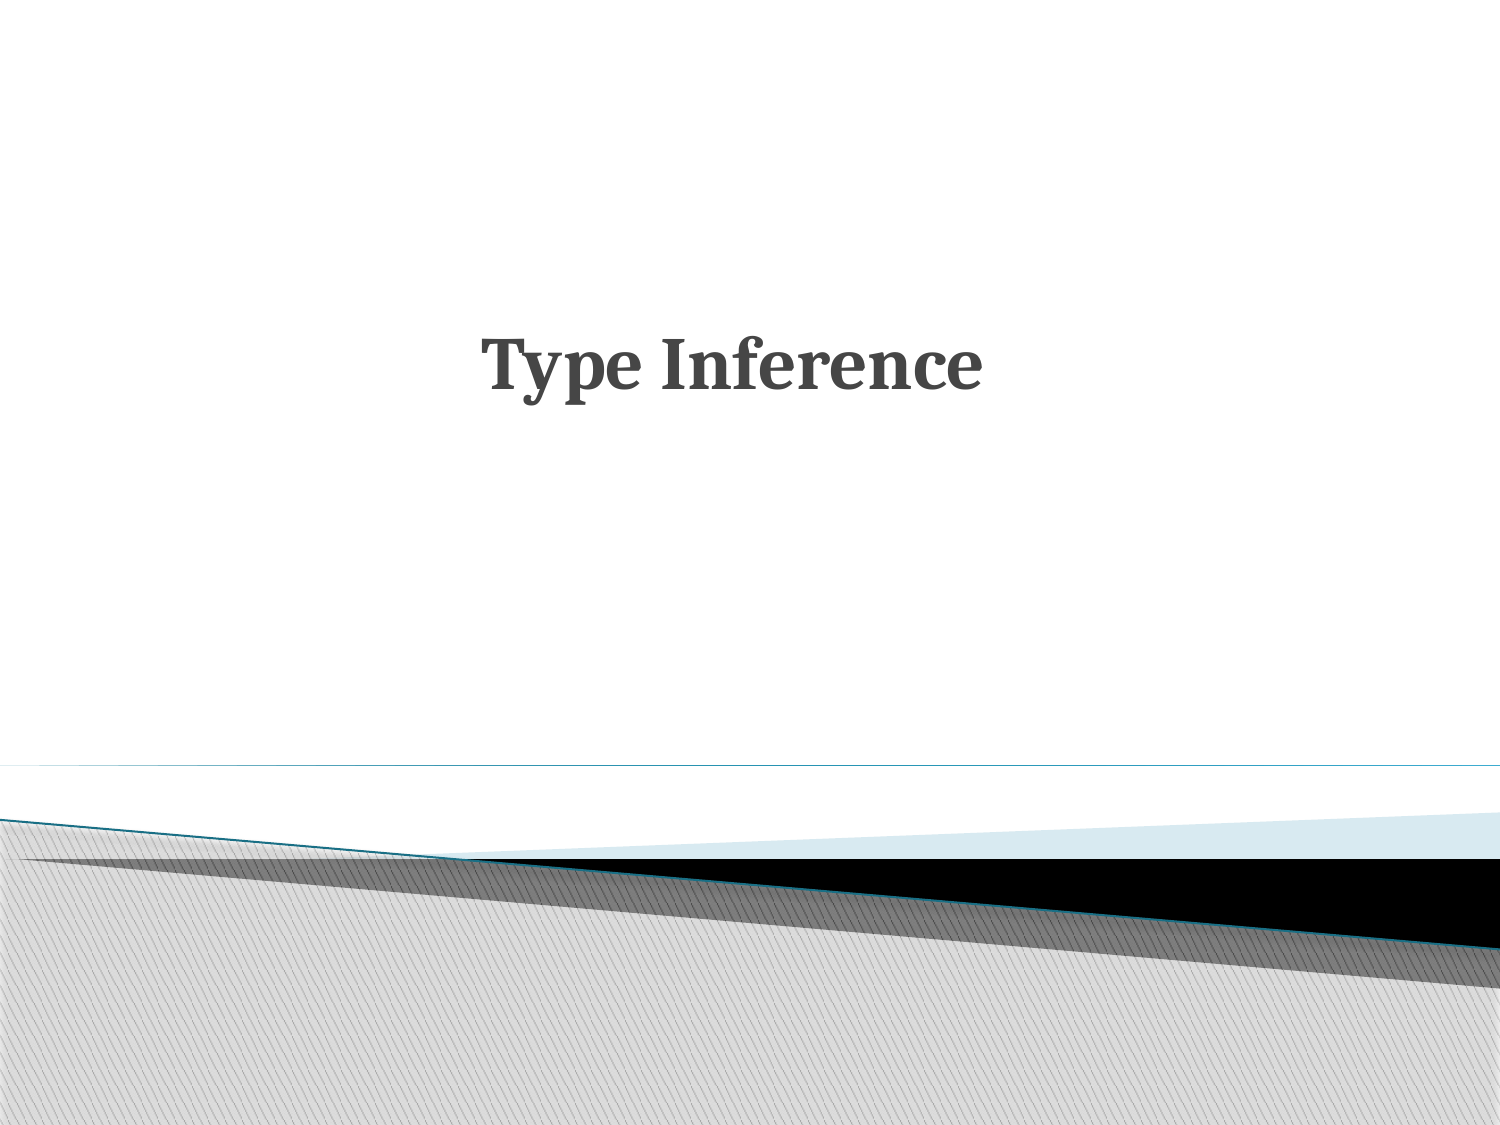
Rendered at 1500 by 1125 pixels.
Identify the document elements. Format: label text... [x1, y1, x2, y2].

picture [5, 859, 1500, 989]
title Type Inference [387, 237, 1000, 413]
